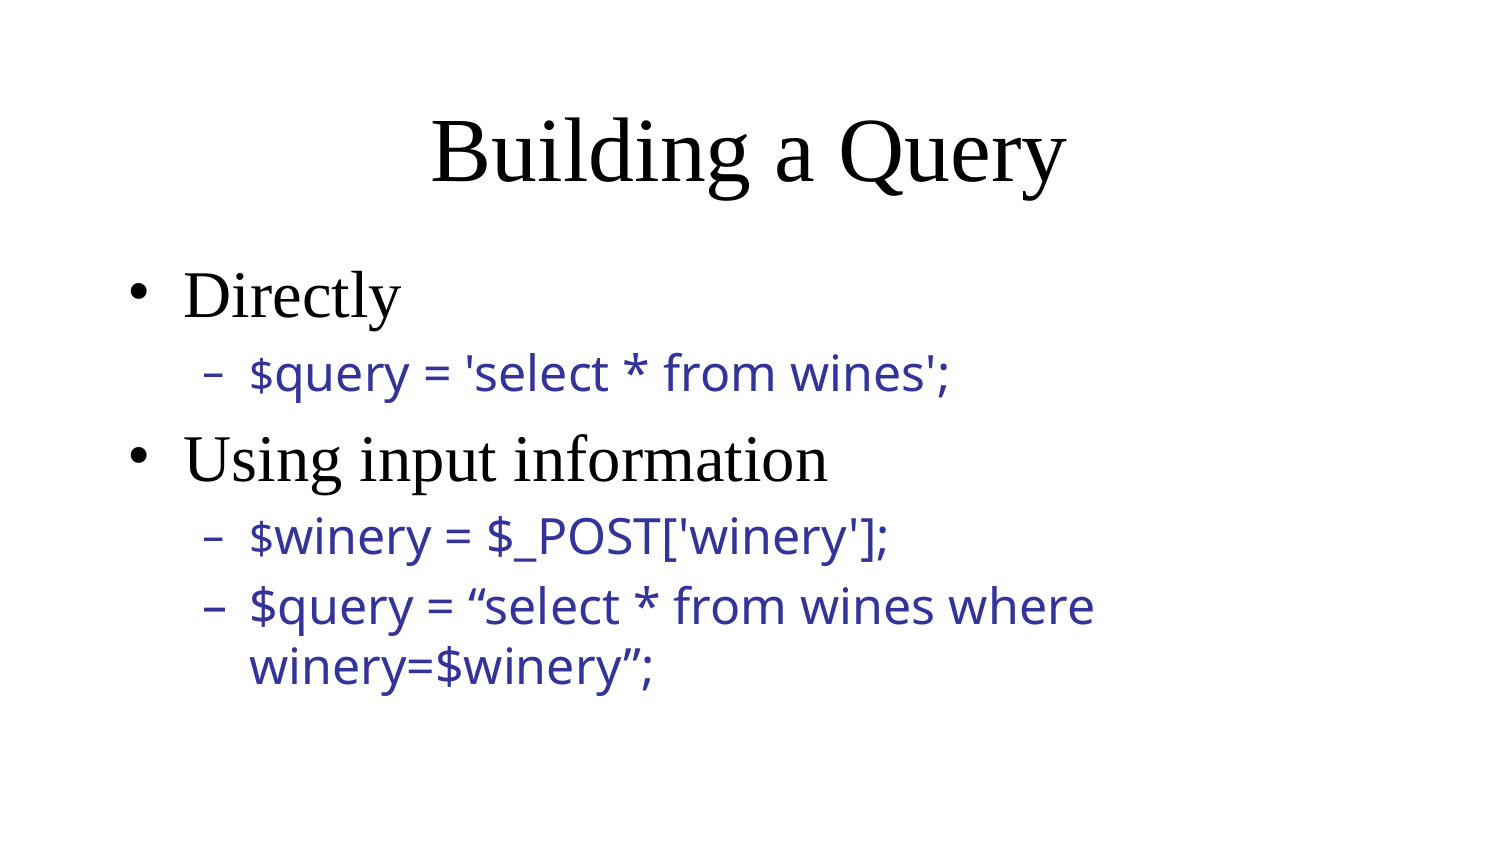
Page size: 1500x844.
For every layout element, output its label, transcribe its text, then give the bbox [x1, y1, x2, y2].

text_box Directly $query = 'select * from wines'; Using input information $winery = $_POST['winery']; $query = “select * from wines where winery=$winery”; [112, 243, 1388, 750]
text_box Building a Query [112, 75, 1388, 216]
